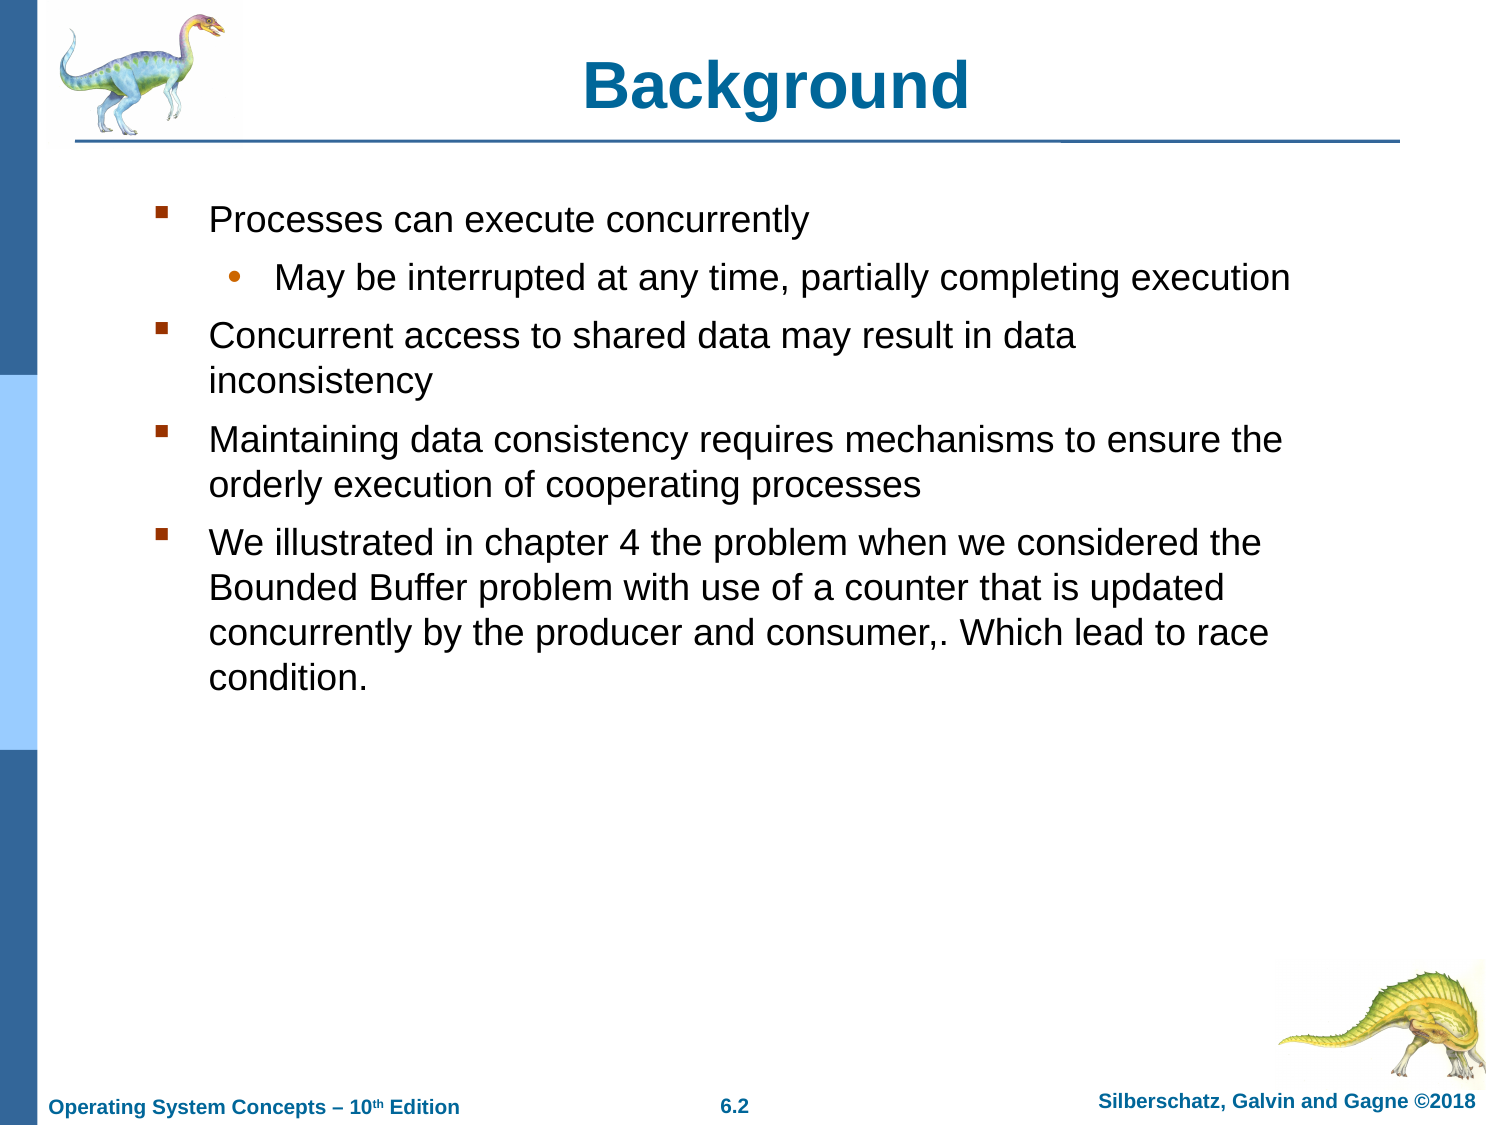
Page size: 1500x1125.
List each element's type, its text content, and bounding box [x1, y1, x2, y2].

picture [1275, 959, 1486, 1090]
title Background [128, 35, 1425, 130]
picture [46, 0, 243, 149]
list Processes can execute concurrently May be interrupted at any time, partially completing execution Concurrent access to shared data may result in data inconsistency Maintaining data consistency requires mechanisms to ensure the orderly execution of cooperating processes We illustrated in chapter 4 the problem when we considered the Bounded Buffer problem with use of a counter that is updated concurrently by the producer and consumer,. Which lead to race condition. [137, 187, 1318, 984]
